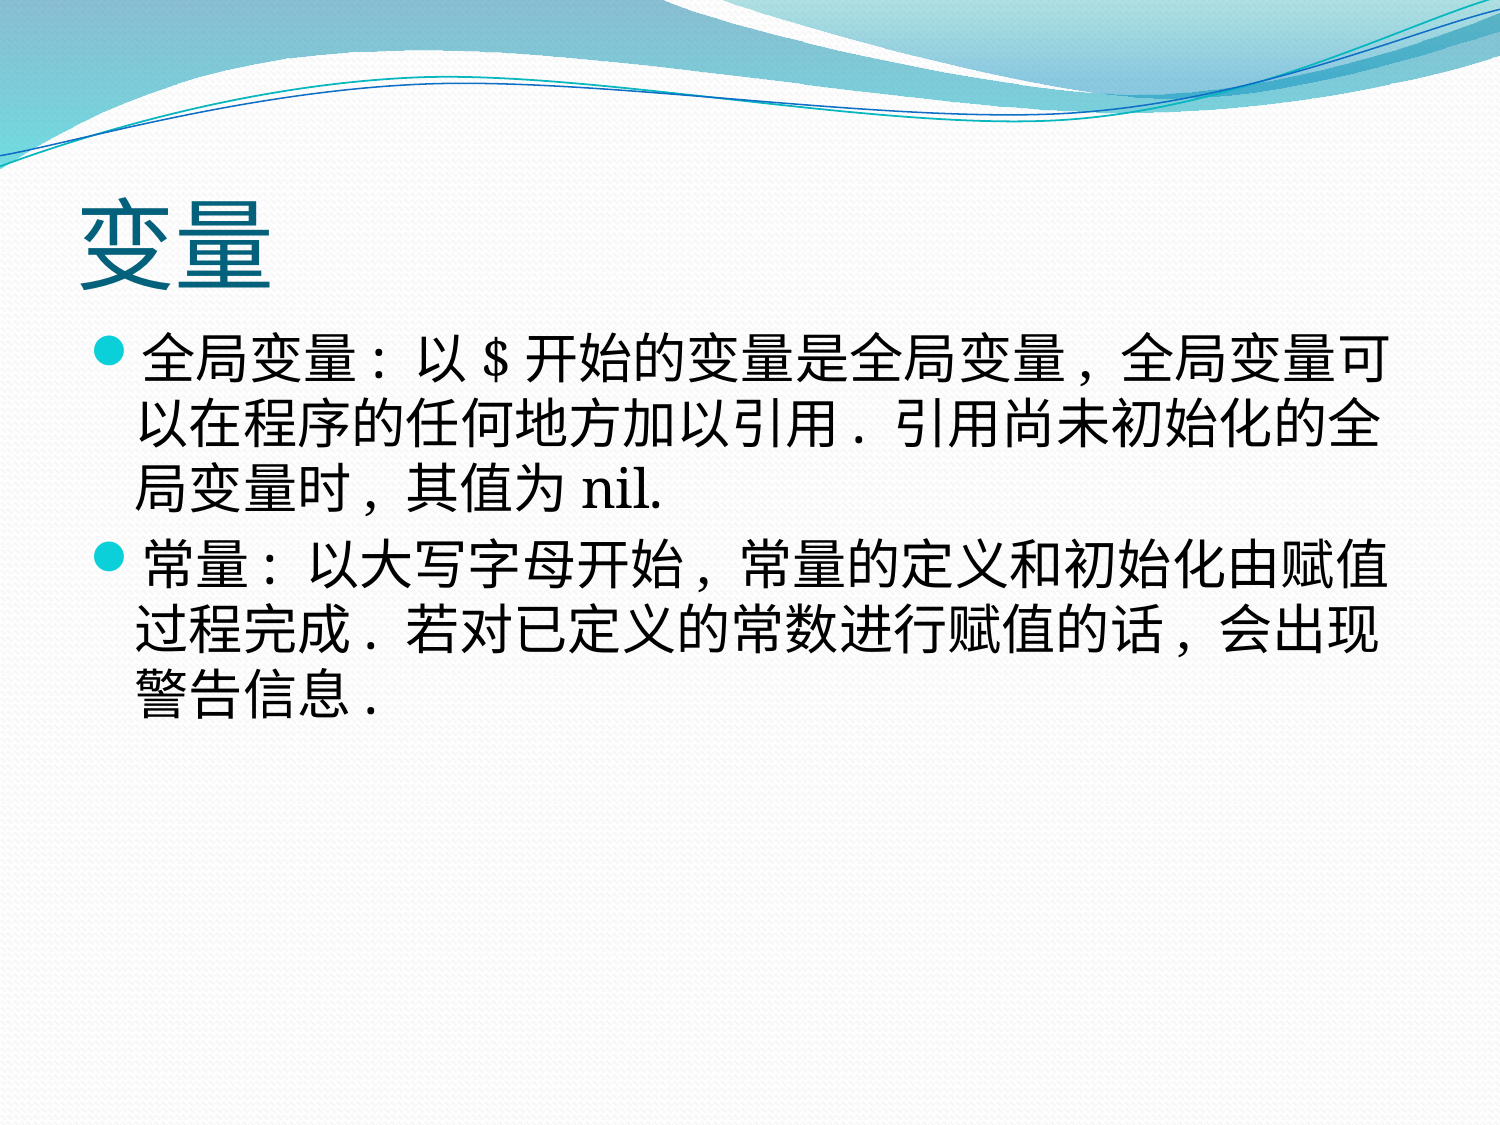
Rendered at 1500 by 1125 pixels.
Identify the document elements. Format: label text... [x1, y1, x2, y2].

list 全局变量: 以$开始的变量是全局变量, 全局变量可以在程序的任何地方加以引用. 引用尚未初始化的全局变量时, 其值为nil. 常量: 以大写字母开始, 常量的定义和初始化由赋值过程完成. 若对已定义的常数进行赋值的话, 会出现警告信息. [75, 317, 1425, 1038]
title 变量 [75, 115, 1425, 303]
